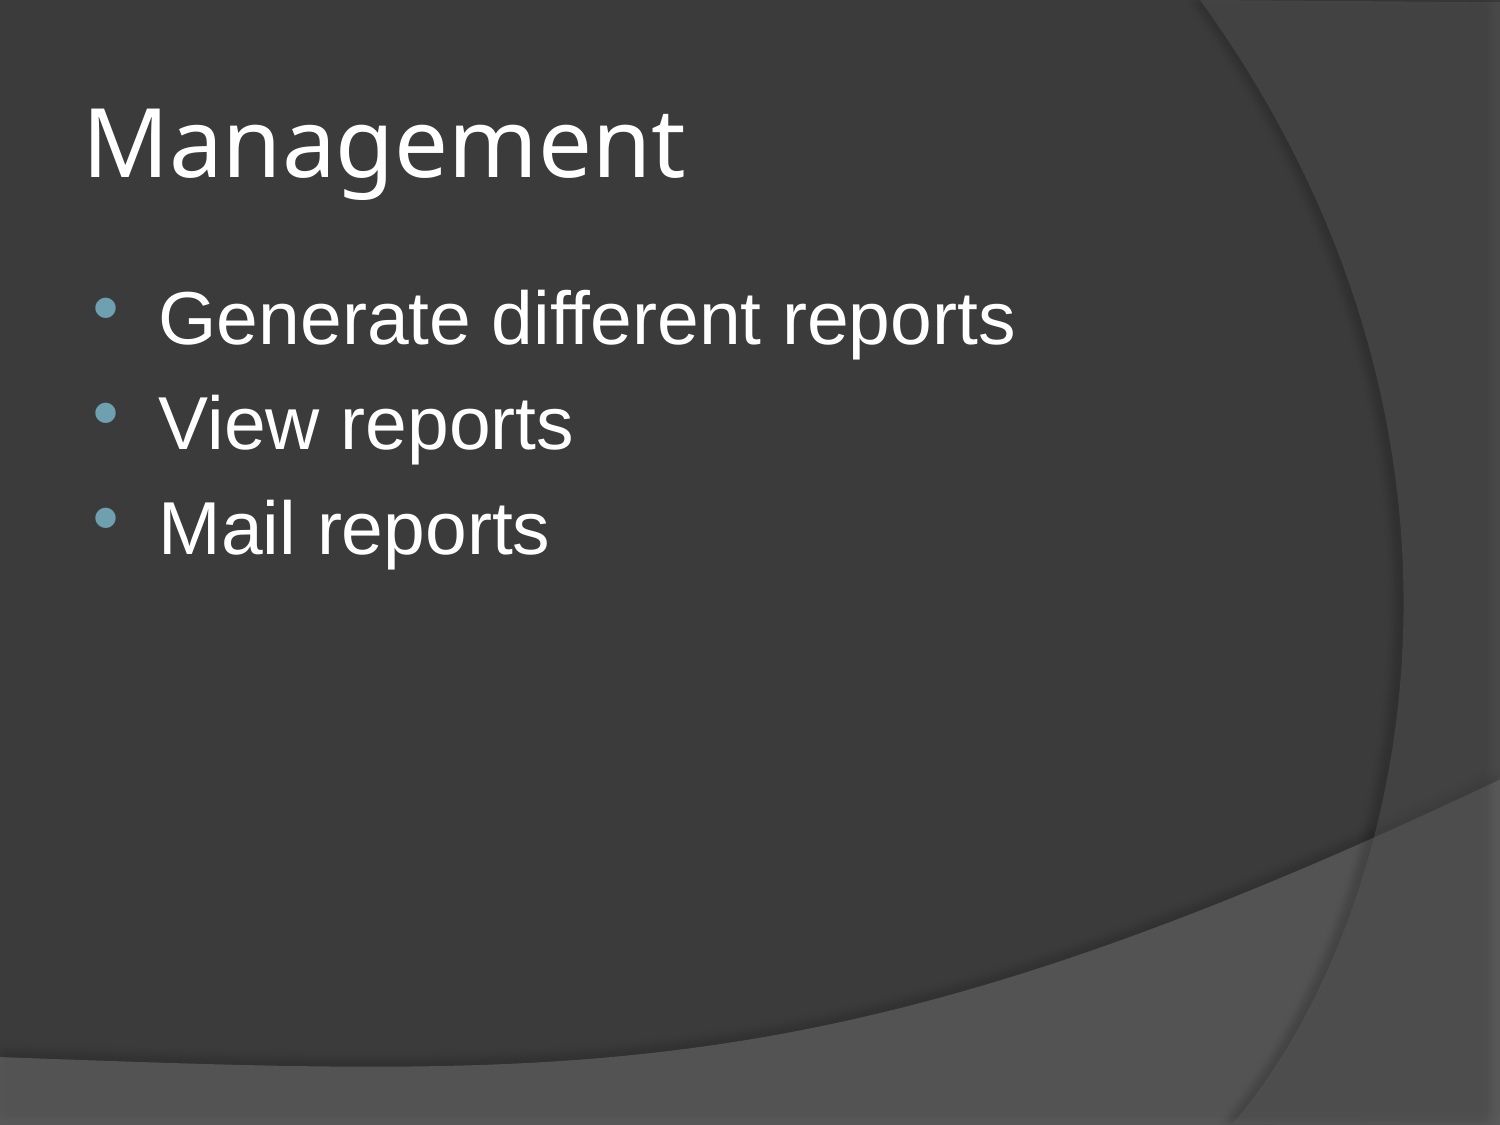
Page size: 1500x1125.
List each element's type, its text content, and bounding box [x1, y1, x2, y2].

list Generate different reports View reports Mail reports [75, 262, 1300, 1005]
title Management [75, 45, 1300, 233]
